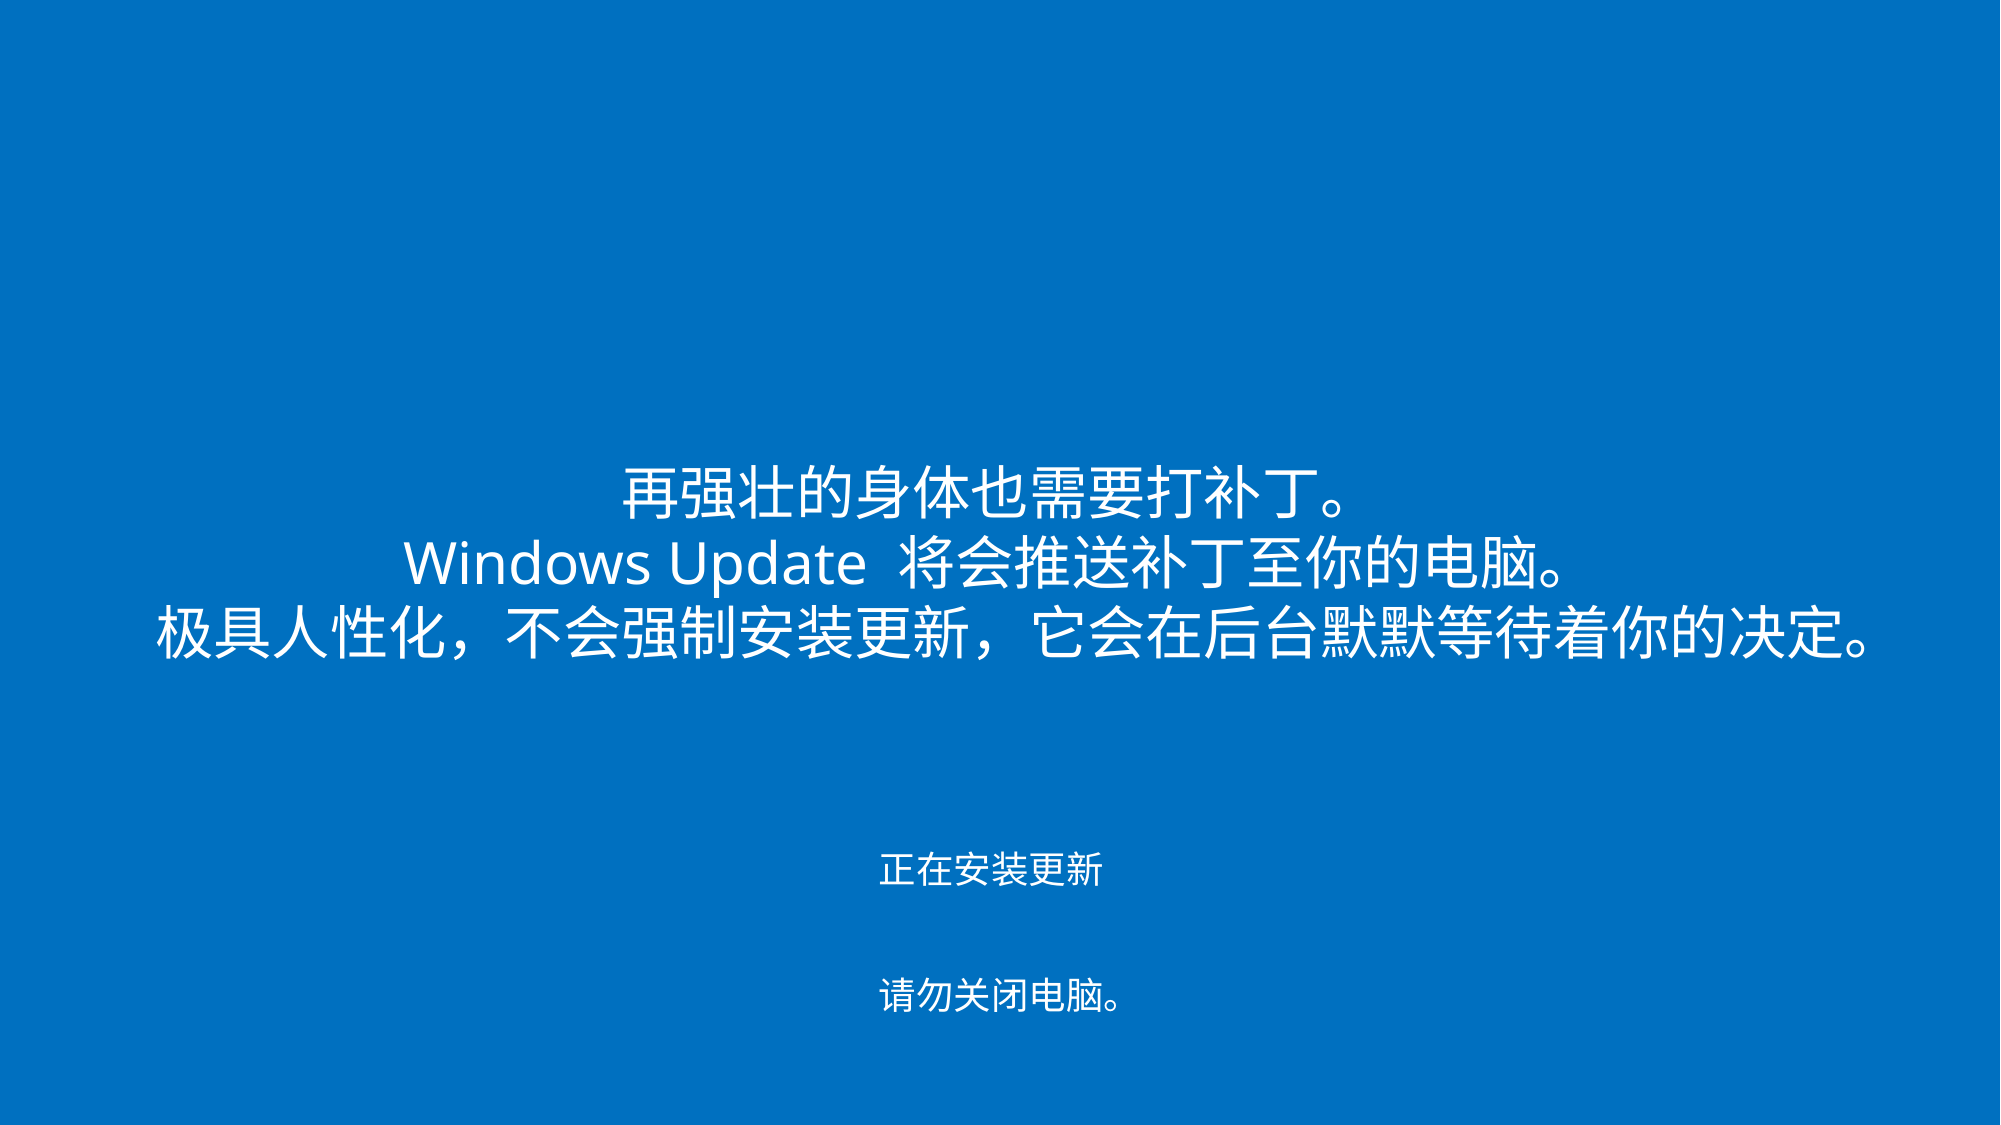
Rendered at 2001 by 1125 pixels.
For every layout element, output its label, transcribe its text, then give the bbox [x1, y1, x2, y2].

text_box 请勿关闭电脑。 [863, 964, 1136, 1025]
text_box 正在安装更新 [863, 838, 1136, 899]
text_box 再强壮的身体也需要打补丁。 Windows Update 将会推送补丁至你的电脑。 极具人性化，不会强制安装更新，它会在后台默默等待着你的决定。 [114, 448, 1886, 674]
